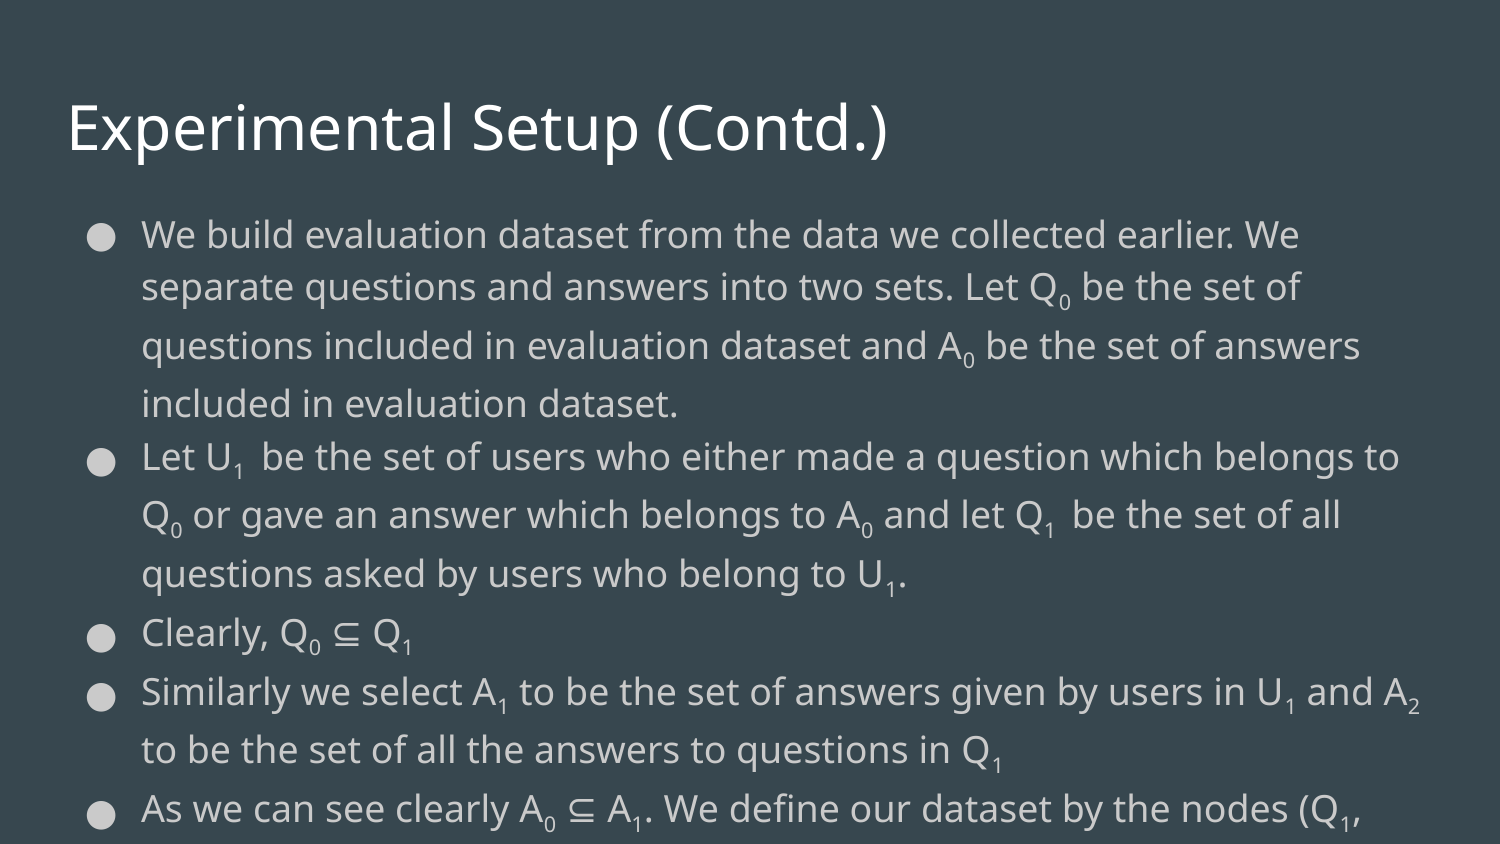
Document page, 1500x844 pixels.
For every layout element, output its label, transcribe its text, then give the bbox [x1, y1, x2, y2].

title Experimental Setup (Contd.) [51, 72, 1449, 167]
list We build evaluation dataset from the data we collected earlier. We separate questions and answers into two sets. Let Q0 be the set of questions included in evaluation dataset and A0 be the set of answers included in evaluation dataset. Let U1 be the set of users who either made a question which belongs to Q0 or gave an answer which belongs to A0 and let Q1 be the set of all questions asked by users who belong to U1. Clearly, Q0 ⊆ Q1 Similarly we select A1 to be the set of answers given by users in U1 and A2 to be the set of all the answers to questions in Q1 As we can see clearly A0 ⊆ A1. We define our dataset by the nodes (Q1, A1∪A2 , U1) [51, 189, 1449, 750]
